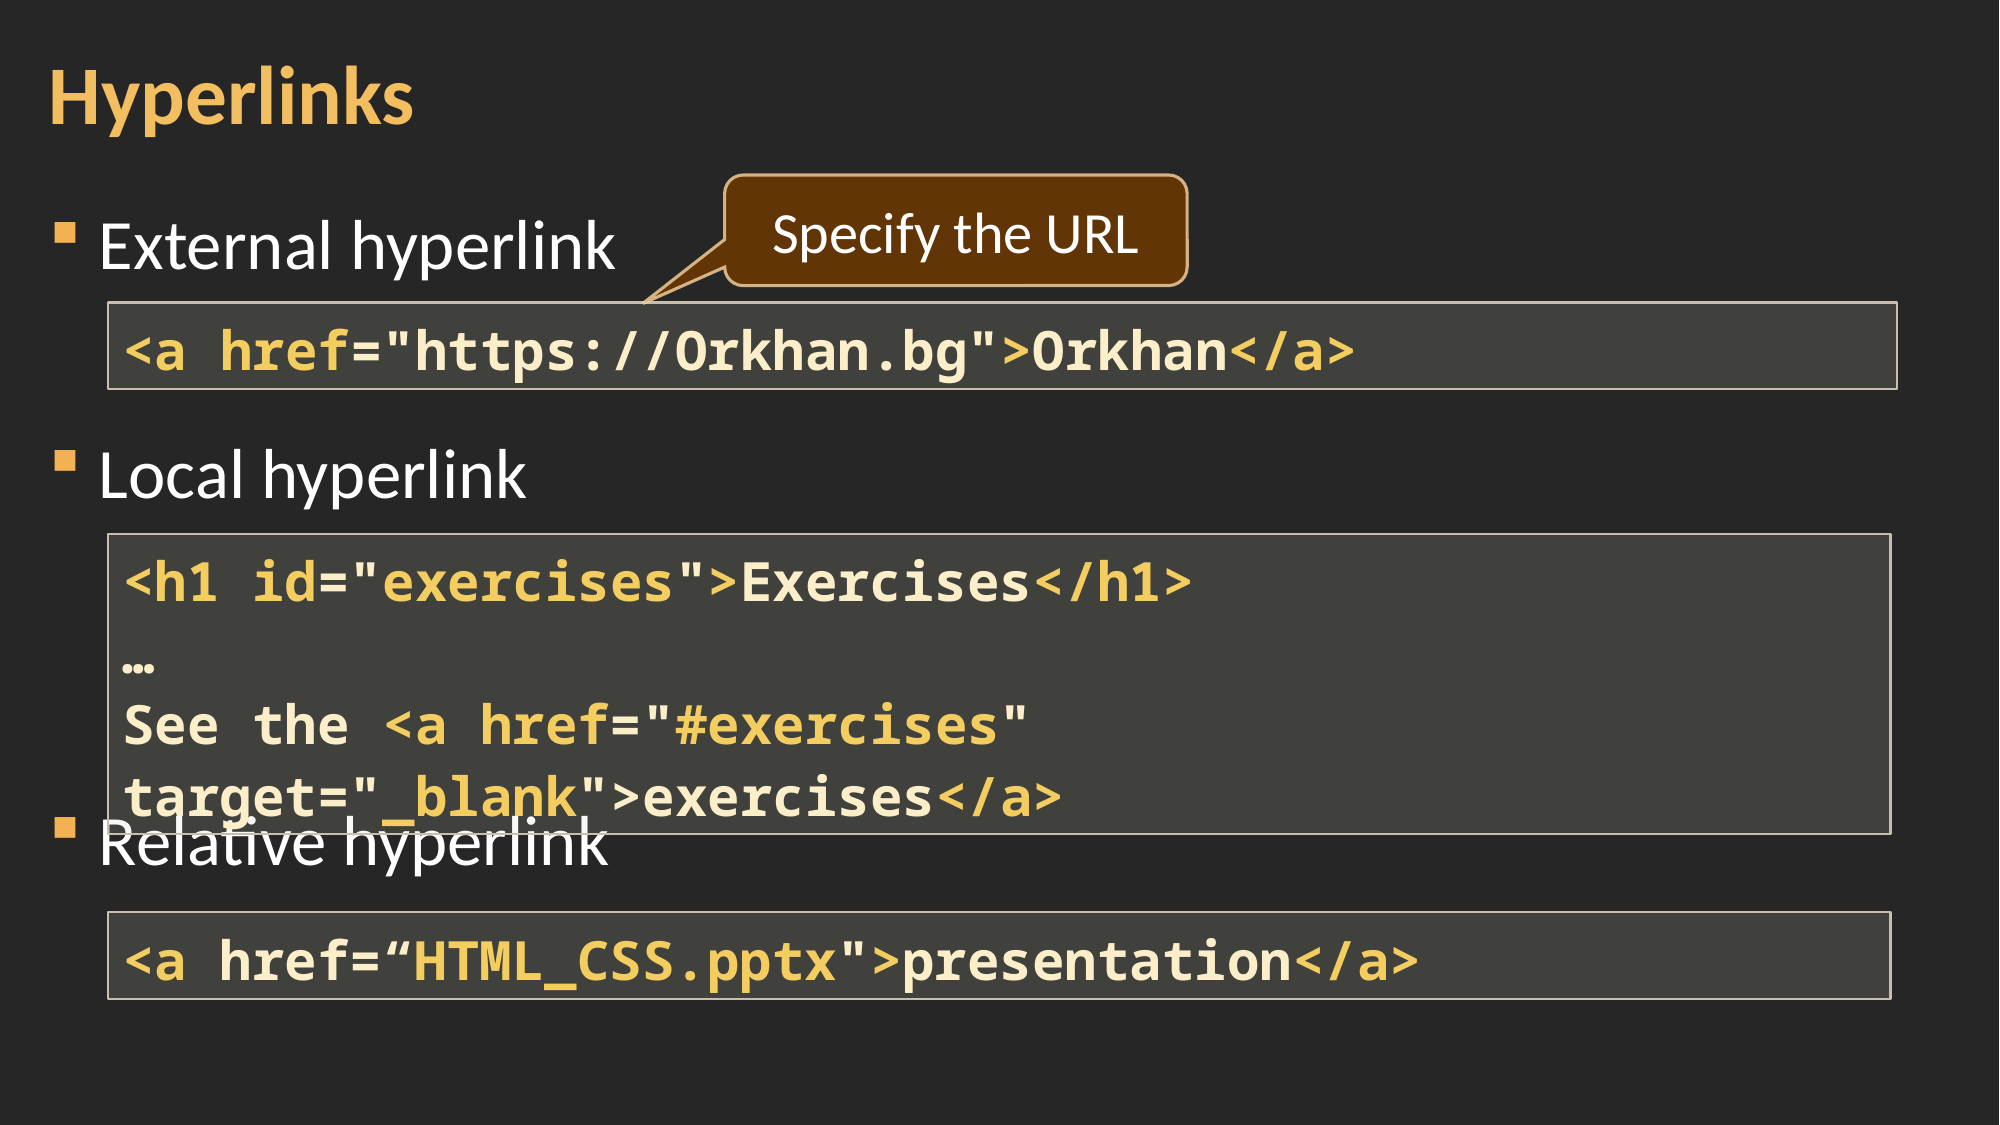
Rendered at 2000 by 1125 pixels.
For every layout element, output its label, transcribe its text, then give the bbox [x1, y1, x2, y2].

text_box <h1 id="exercises">Exercises</h1> … See the <a href="#exercises" target="_blank">exercises</a> [107, 533, 1891, 835]
title Hyperlinks [30, 6, 1602, 189]
list External hyperlink Local hyperlink Relative hyperlink [31, 188, 1968, 1103]
text_box <a href=“HTML_CSS.pptx">presentation</a> [107, 912, 1891, 999]
text_box <a href="https://Orkhan.bg">Orkhan</a> [107, 302, 1898, 389]
text_box Specify the URL [642, 173, 1189, 305]
